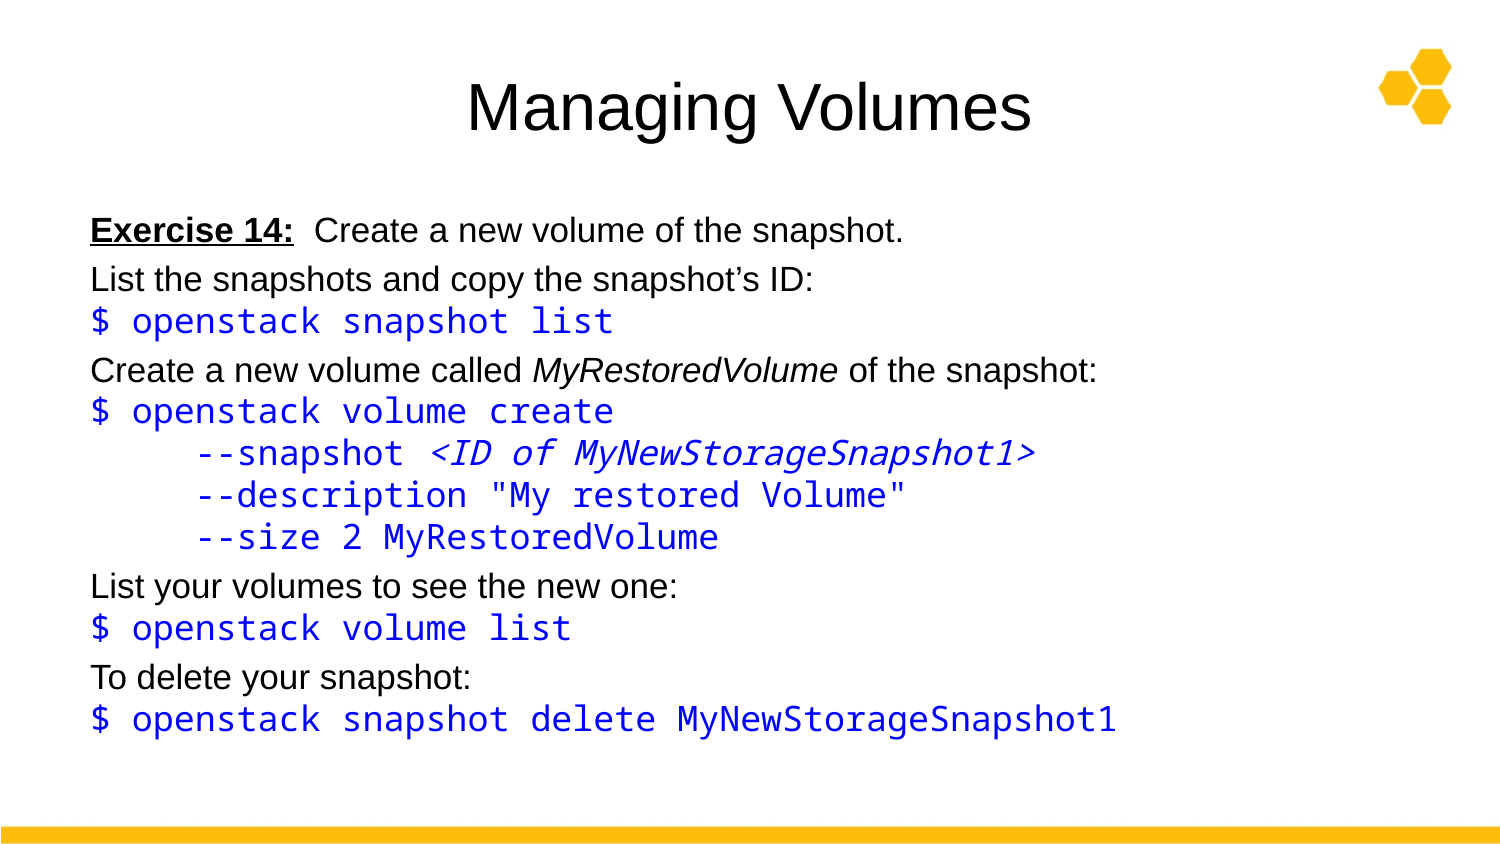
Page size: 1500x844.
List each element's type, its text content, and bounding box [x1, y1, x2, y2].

picture [0, 0, 1500, 844]
title Managing Volumes [75, 33, 1425, 175]
list Exercise 14: Create a new volume of the snapshot. List the snapshots and copy the snapshot’s ID: $ openstack snapshot list Create a new volume called MyRestoredVolume of the snapshot: $ openstack volume create --snapshot <ID of MyNewStorageSnapshot1> --description "My restored Volume" --size 2 MyRestoredVolume List your volumes to see the new one: $ openstack volume list To delete your snapshot: $ openstack snapshot delete MyNewStorageSnapshot1 [75, 199, 1425, 754]
